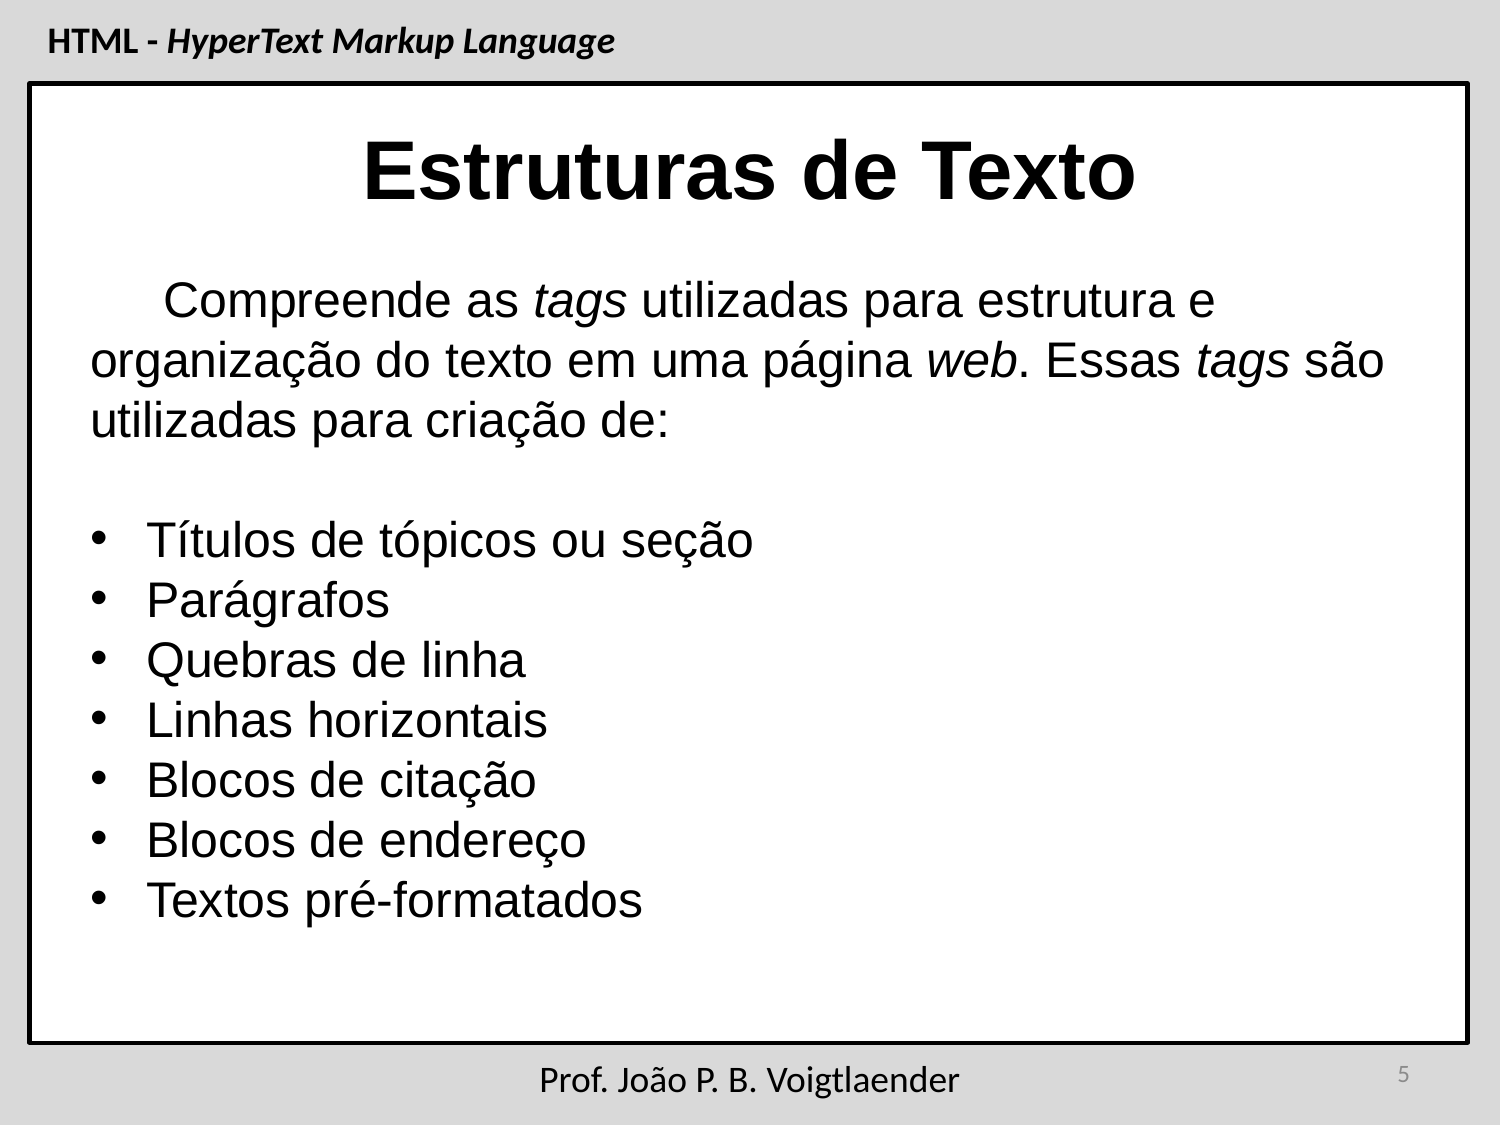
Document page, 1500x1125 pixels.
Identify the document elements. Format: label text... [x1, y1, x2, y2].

title Estruturas de Texto [75, 72, 1425, 259]
slide_number 5 [1074, 1042, 1425, 1103]
list Compreende as tags utilizadas para estrutura e organização do texto em uma página web. Essas tags são utilizadas para criação de: Títulos de tópicos ou seção Parágrafos Quebras de linha Linhas horizontais Blocos de citação Blocos de endereço Textos pré-formatados [75, 259, 1425, 1040]
